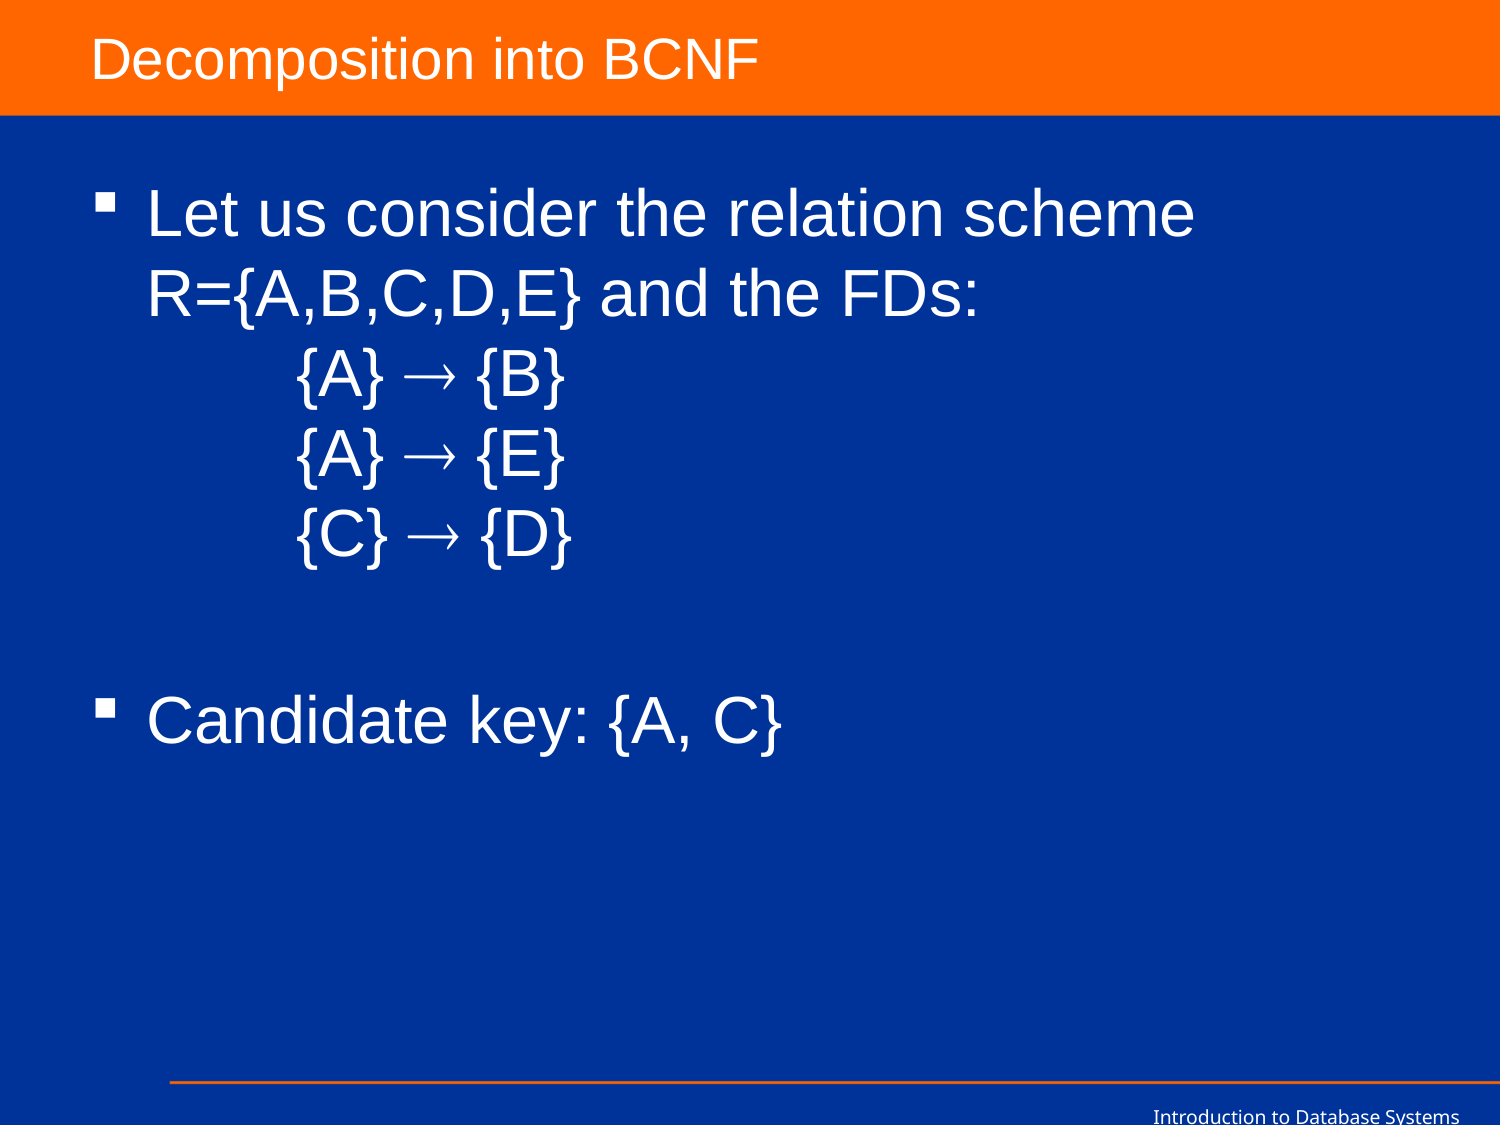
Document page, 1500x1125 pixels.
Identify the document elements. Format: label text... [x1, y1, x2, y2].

title Decomposition into BCNF [74, 0, 1426, 151]
picture [0, 0, 1500, 1125]
list Let us consider the relation scheme R={A,B,C,D,E} and the FDs: {A}  {B} {A}  {E} {C}  {D} Candidate key: {A, C} [74, 162, 1426, 1063]
footer Introduction to Database Systems [799, 1074, 1476, 1125]
